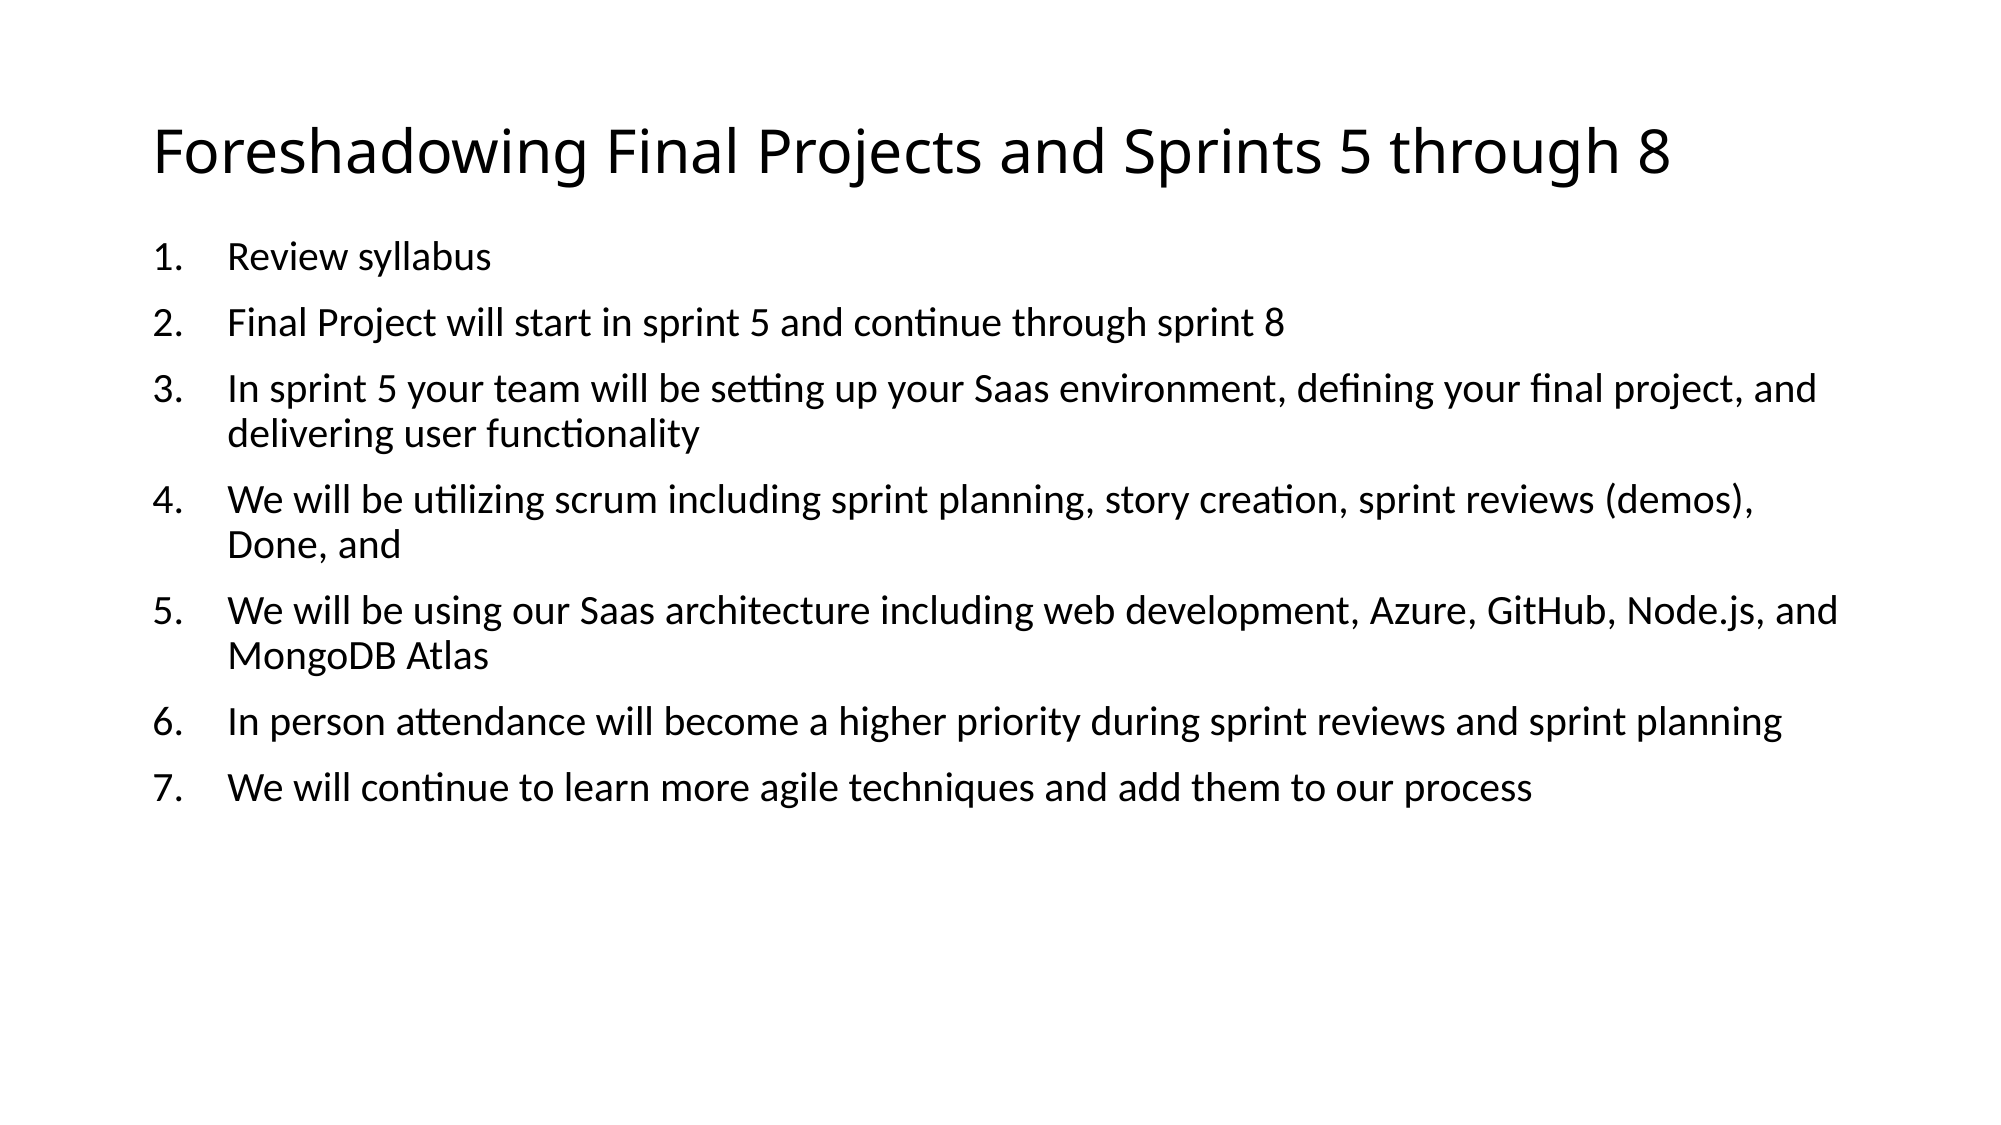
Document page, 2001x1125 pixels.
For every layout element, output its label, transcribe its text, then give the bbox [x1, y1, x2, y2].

list Review syllabus Final Project will start in sprint 5 and continue through sprint 8 In sprint 5 your team will be setting up your Saas environment, defining your final project, and delivering user functionality We will be utilizing scrum including sprint planning, story creation, sprint reviews (demos), Done, and We will be using our Saas architecture including web development, Azure, GitHub, Node.js, and MongoDB Atlas In person attendance will become a higher priority during sprint reviews and sprint planning We will continue to learn more agile techniques and add them to our process [137, 226, 1863, 1015]
title Foreshadowing Final Projects and Sprints 5 through 8 [137, 92, 1863, 215]
